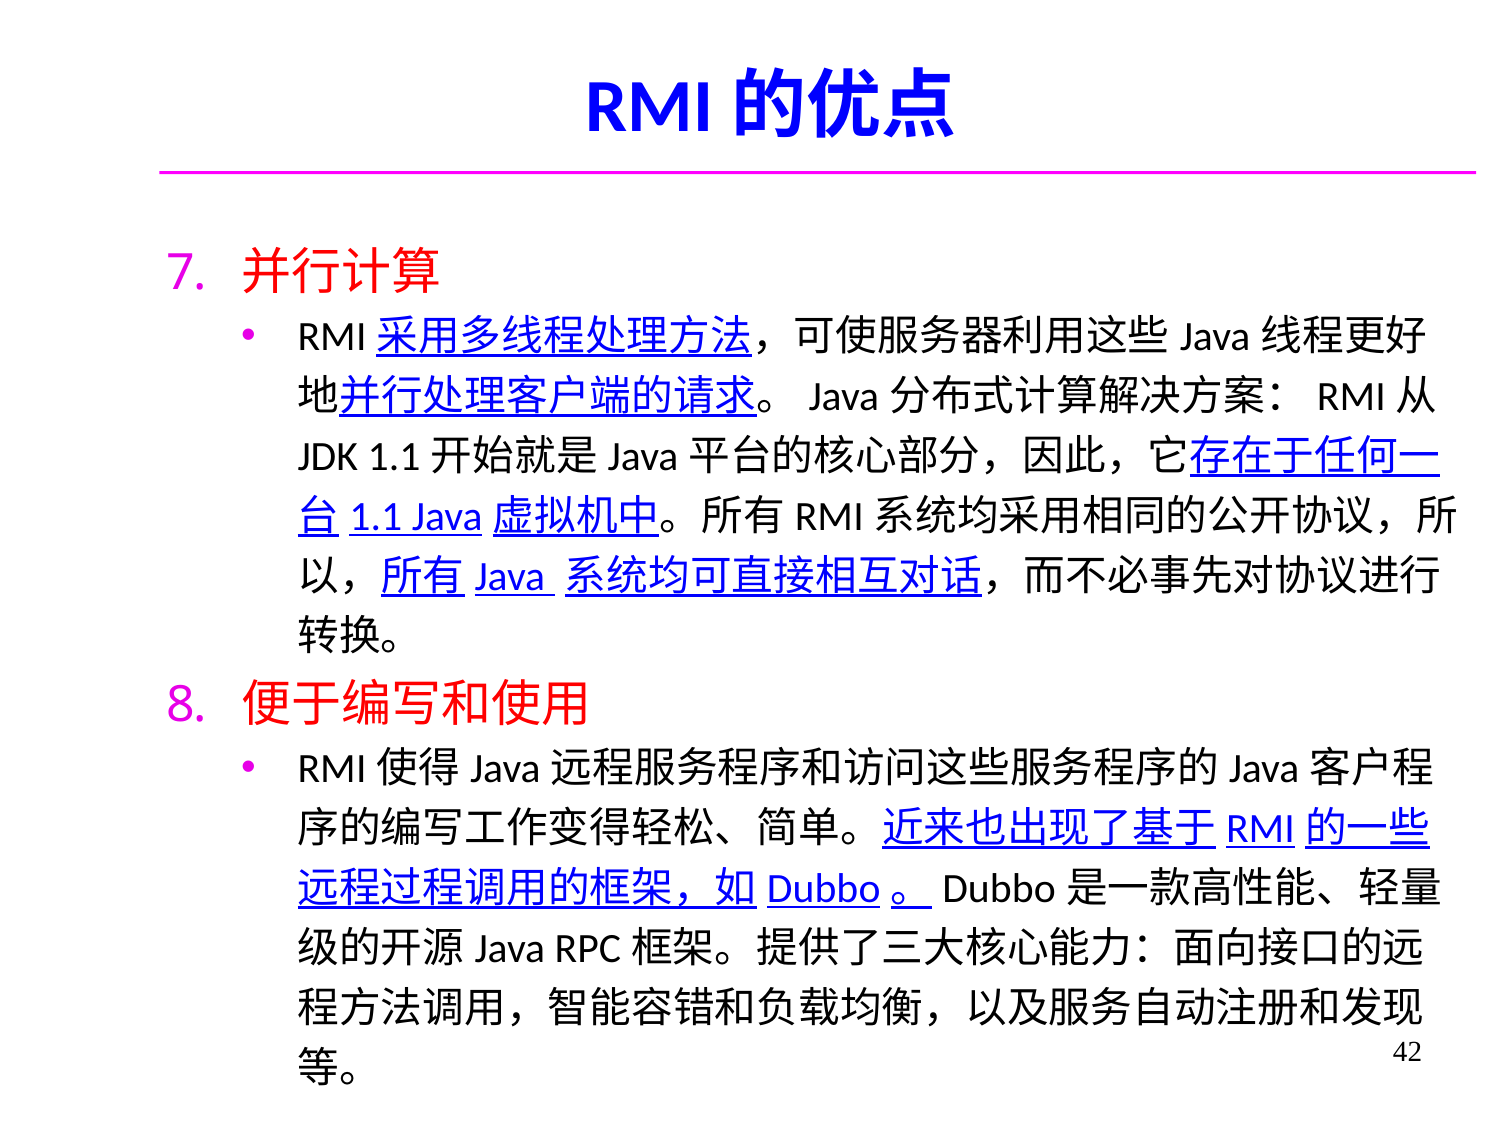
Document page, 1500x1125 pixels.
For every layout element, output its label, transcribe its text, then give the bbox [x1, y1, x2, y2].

text_box 并行计算 RMI采用多线程处理方法，可使服务器利用这些Java线程更好地并行处理客户端的请求。Java分布式计算解决方案：RMI从JDK 1.1开始就是Java平台的核心部分，因此，它存在于任何一台1.1 Java虚拟机中。所有RMI系统均采用相同的公开协议，所以，所有Java 系统均可直接相互对话，而不必事先对协议进行转换。 便于编写和使用 RMI使得Java远程服务程序和访问这些服务程序的Java客户程序的编写工作变得轻松、简单。近来也出现了基于RMI的一些远程过程调用的框架，如Dubbo。Dubbo是一款高性能、轻量级的开源Java RPC框架。提供了三大核心能力：面向接口的远程方法调用，智能容错和负载均衡，以及服务自动注册和发现等。 [151, 219, 1475, 1099]
title RMI的优点 [70, 12, 1471, 154]
